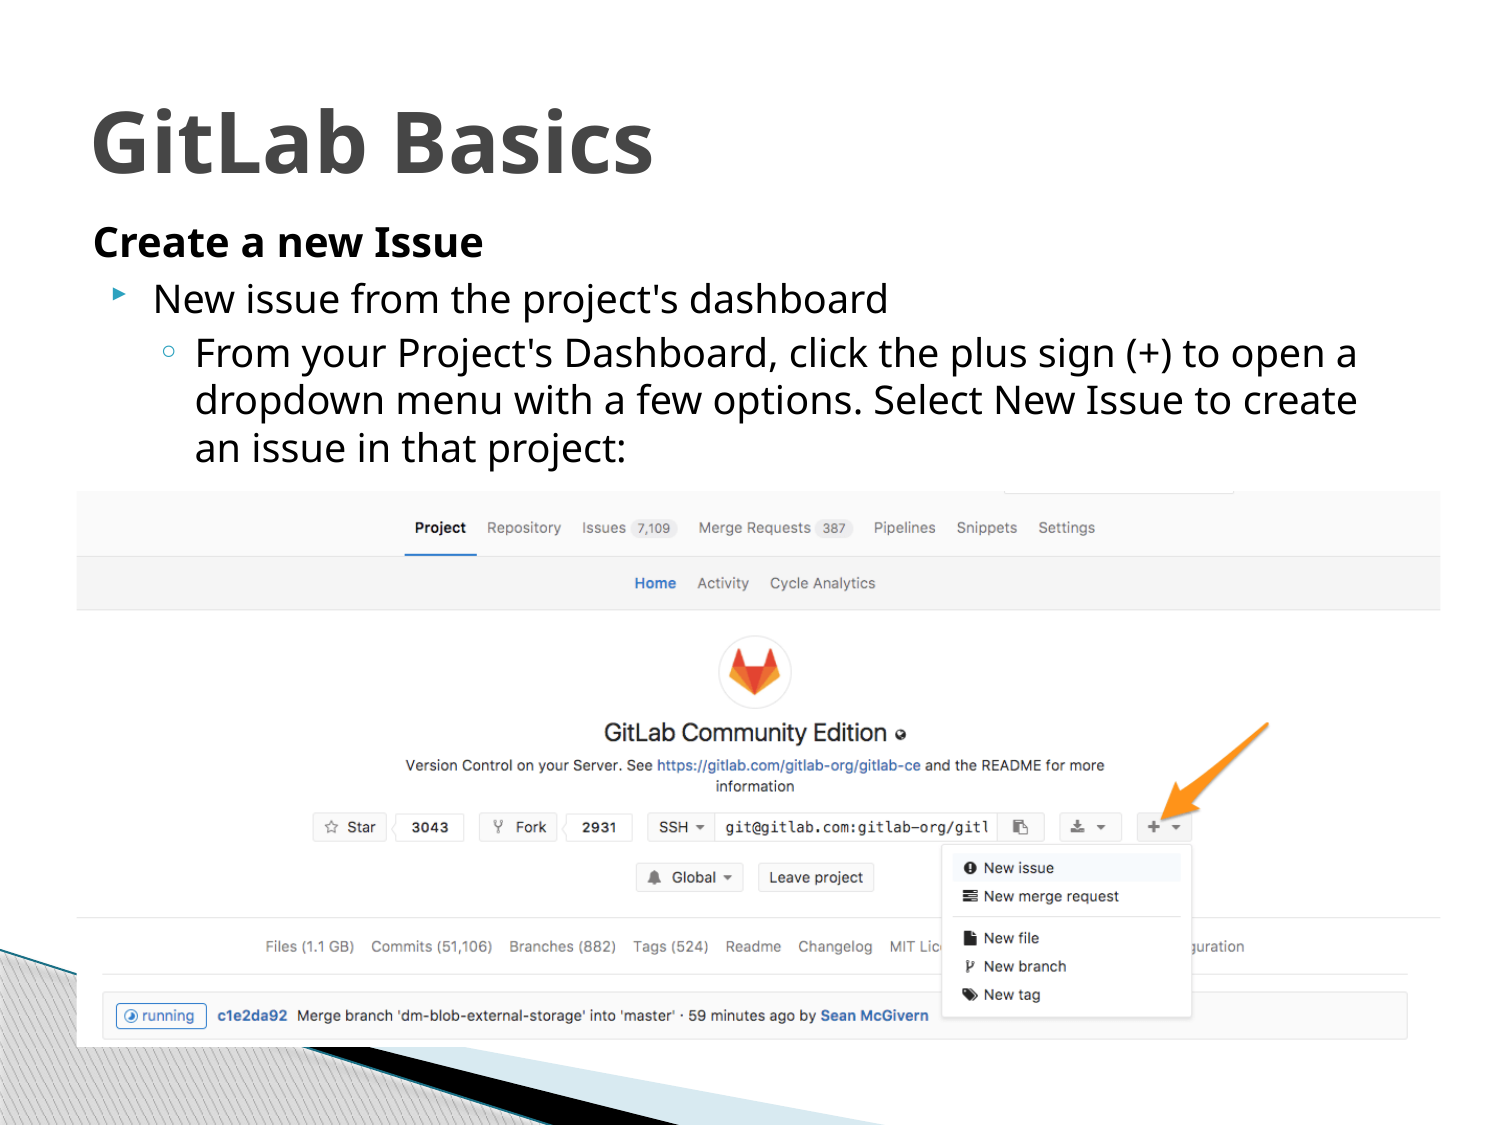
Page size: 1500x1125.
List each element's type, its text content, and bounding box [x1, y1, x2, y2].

title GitLab Basics [75, 45, 1425, 233]
picture [76, 491, 1441, 1048]
list Create a new Issue New issue from the project's dashboard From your Project's Dashboard, click the plus sign (+) to open a dropdown menu with a few options. Select New Issue to create an issue in that project: [77, 208, 1428, 491]
